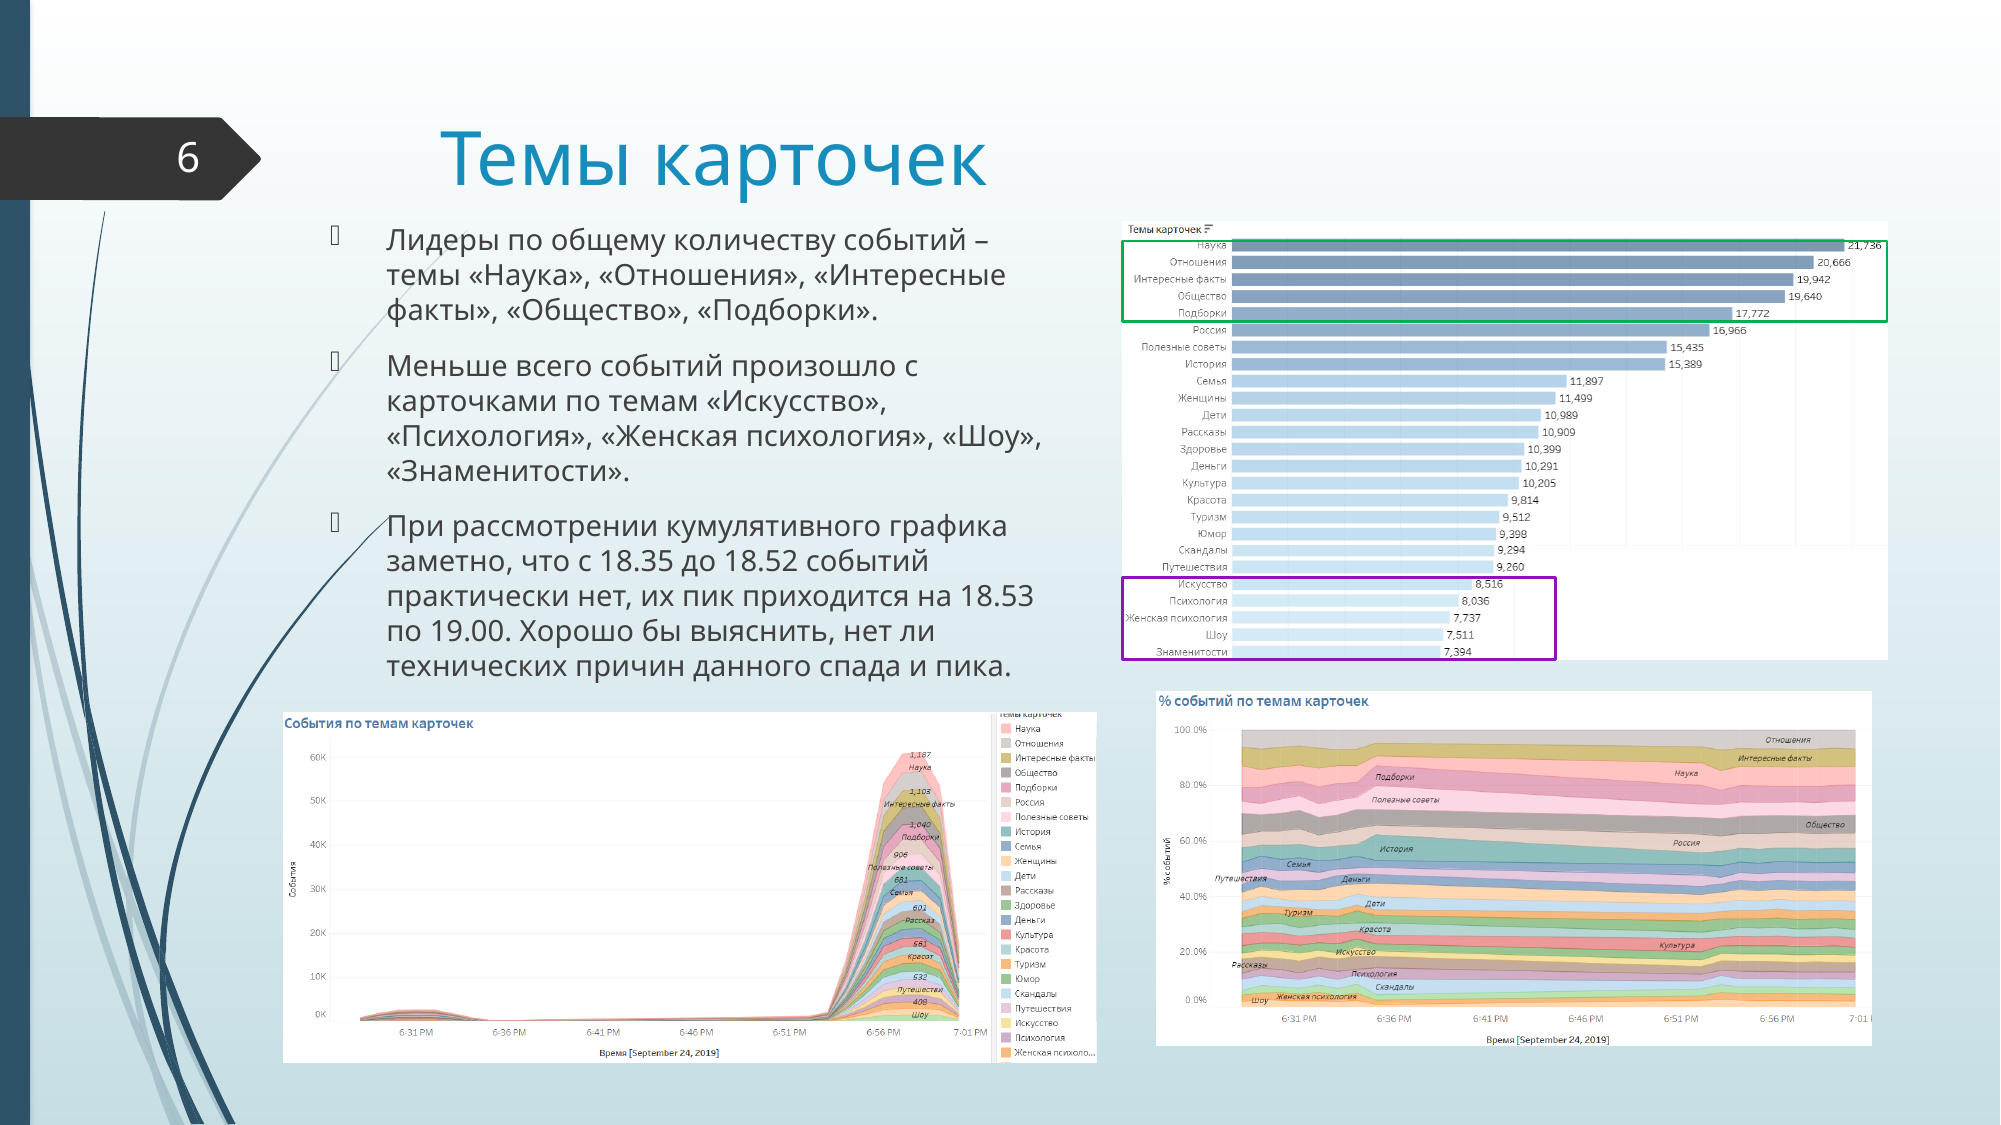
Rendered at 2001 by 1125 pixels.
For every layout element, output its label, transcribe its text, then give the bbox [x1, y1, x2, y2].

picture [1122, 221, 1888, 661]
list Лидеры по общему количеству событий – темы «Наука», «Отношения», «Интересные факты», «Общество», «Подборки». Меньше всего событий произошло с карточками по темам «Искусство», «Психология», «Женская психология», «Шоу», «Знаменитости». При рассмотрении кумулятивного графика заметно, что с 18.35 до 18.52 событий практически нет, их пик приходится на 18.53 по 19.00. Хорошо бы выяснить, нет ли технических причин данного спада и пика. [315, 213, 1066, 633]
picture [1156, 690, 1873, 1046]
picture [283, 712, 1097, 1063]
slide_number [1699, 1005, 1888, 1067]
slide_number 6 [87, 129, 216, 190]
title Темы карточек [425, 102, 1888, 209]
